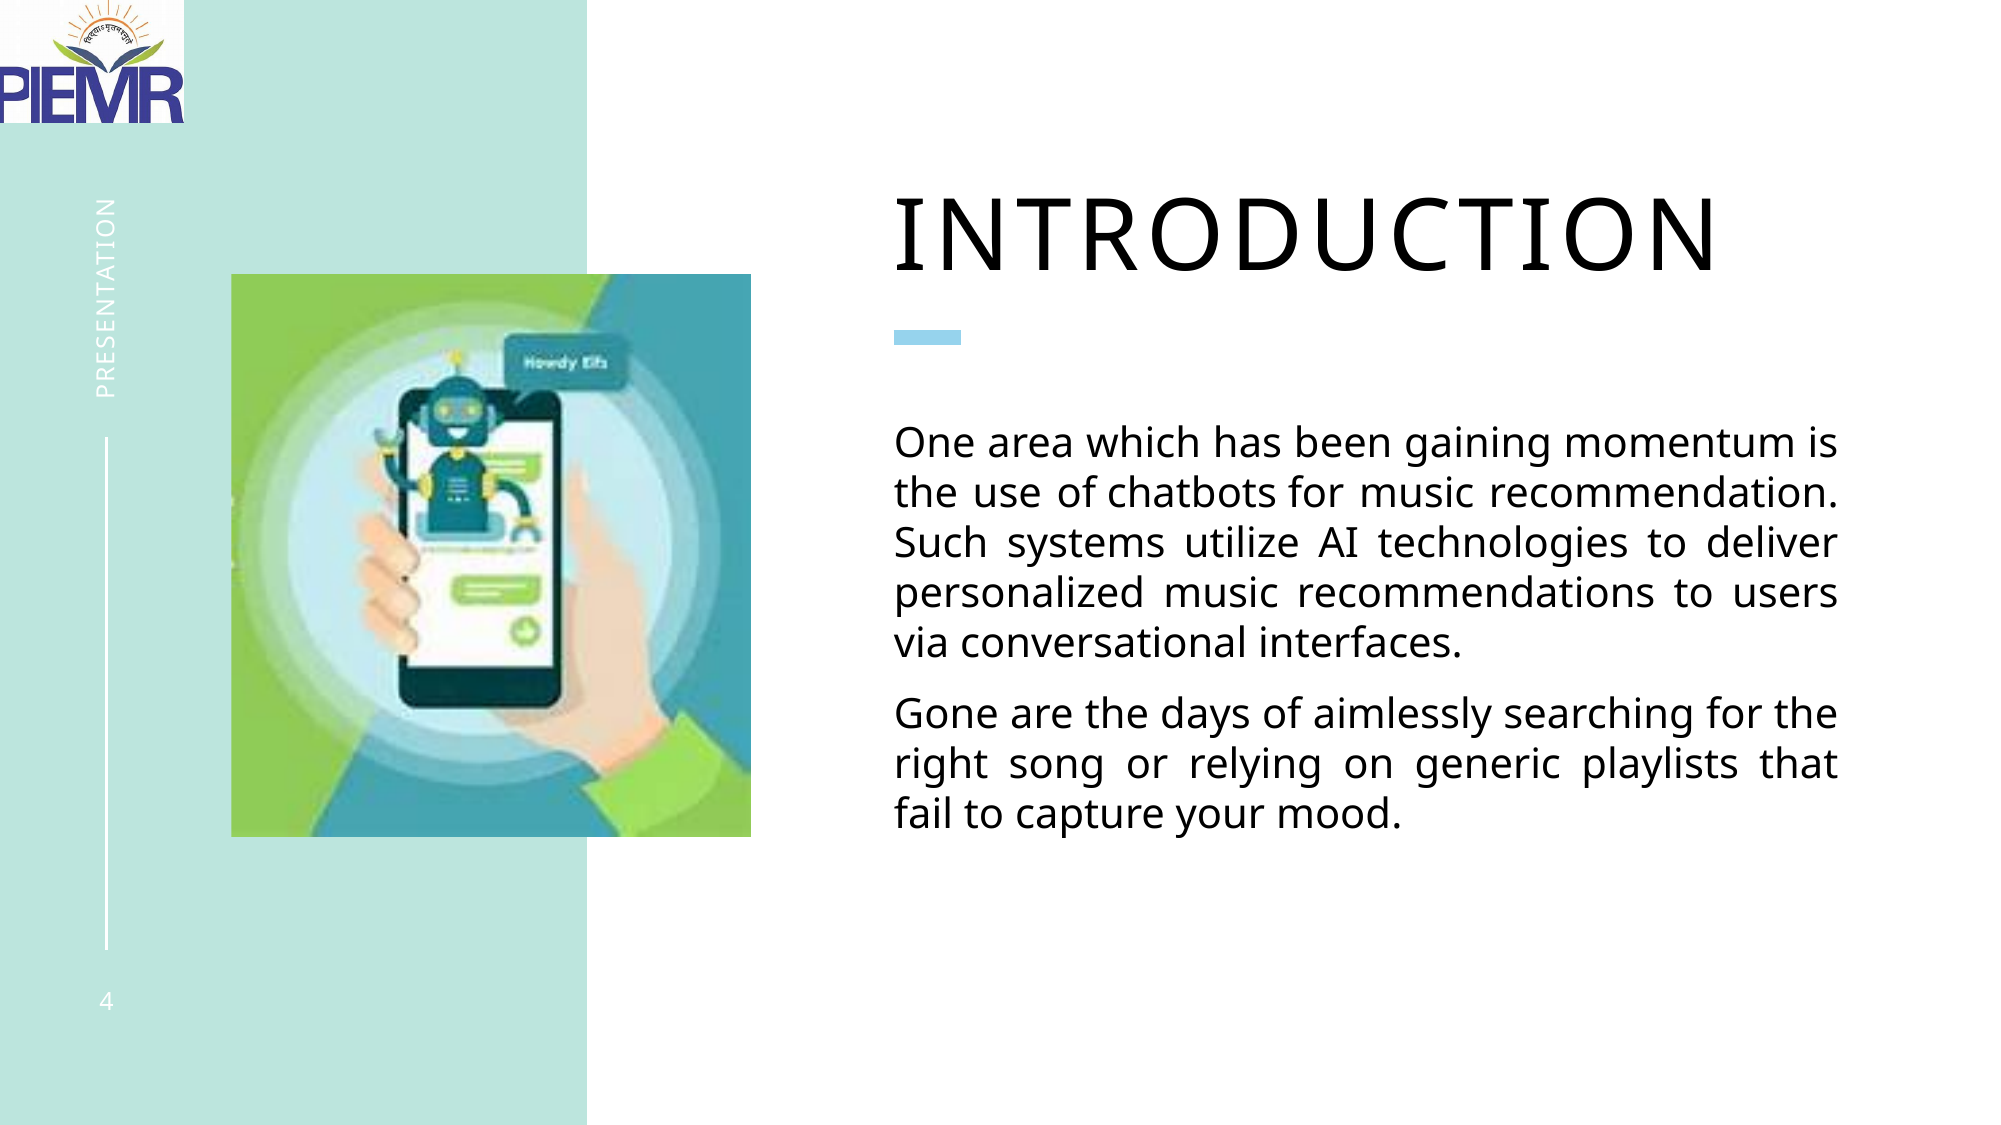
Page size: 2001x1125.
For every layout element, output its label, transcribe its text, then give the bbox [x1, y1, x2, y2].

footer presentation [90, 123, 122, 400]
slide_number 4 [68, 987, 144, 1018]
list One area which has been gaining momentum is the use of chatbots for music recommendation. Such systems utilize AI technologies to deliver personalized music recommendations to users via conversational interfaces. Gone are the days of aimlessly searching for the right song or relying on generic playlists that fail to capture your mood. [893, 415, 1839, 961]
title Introduction [893, 184, 1839, 275]
picture [0, 0, 184, 123]
picture [231, 274, 752, 837]
